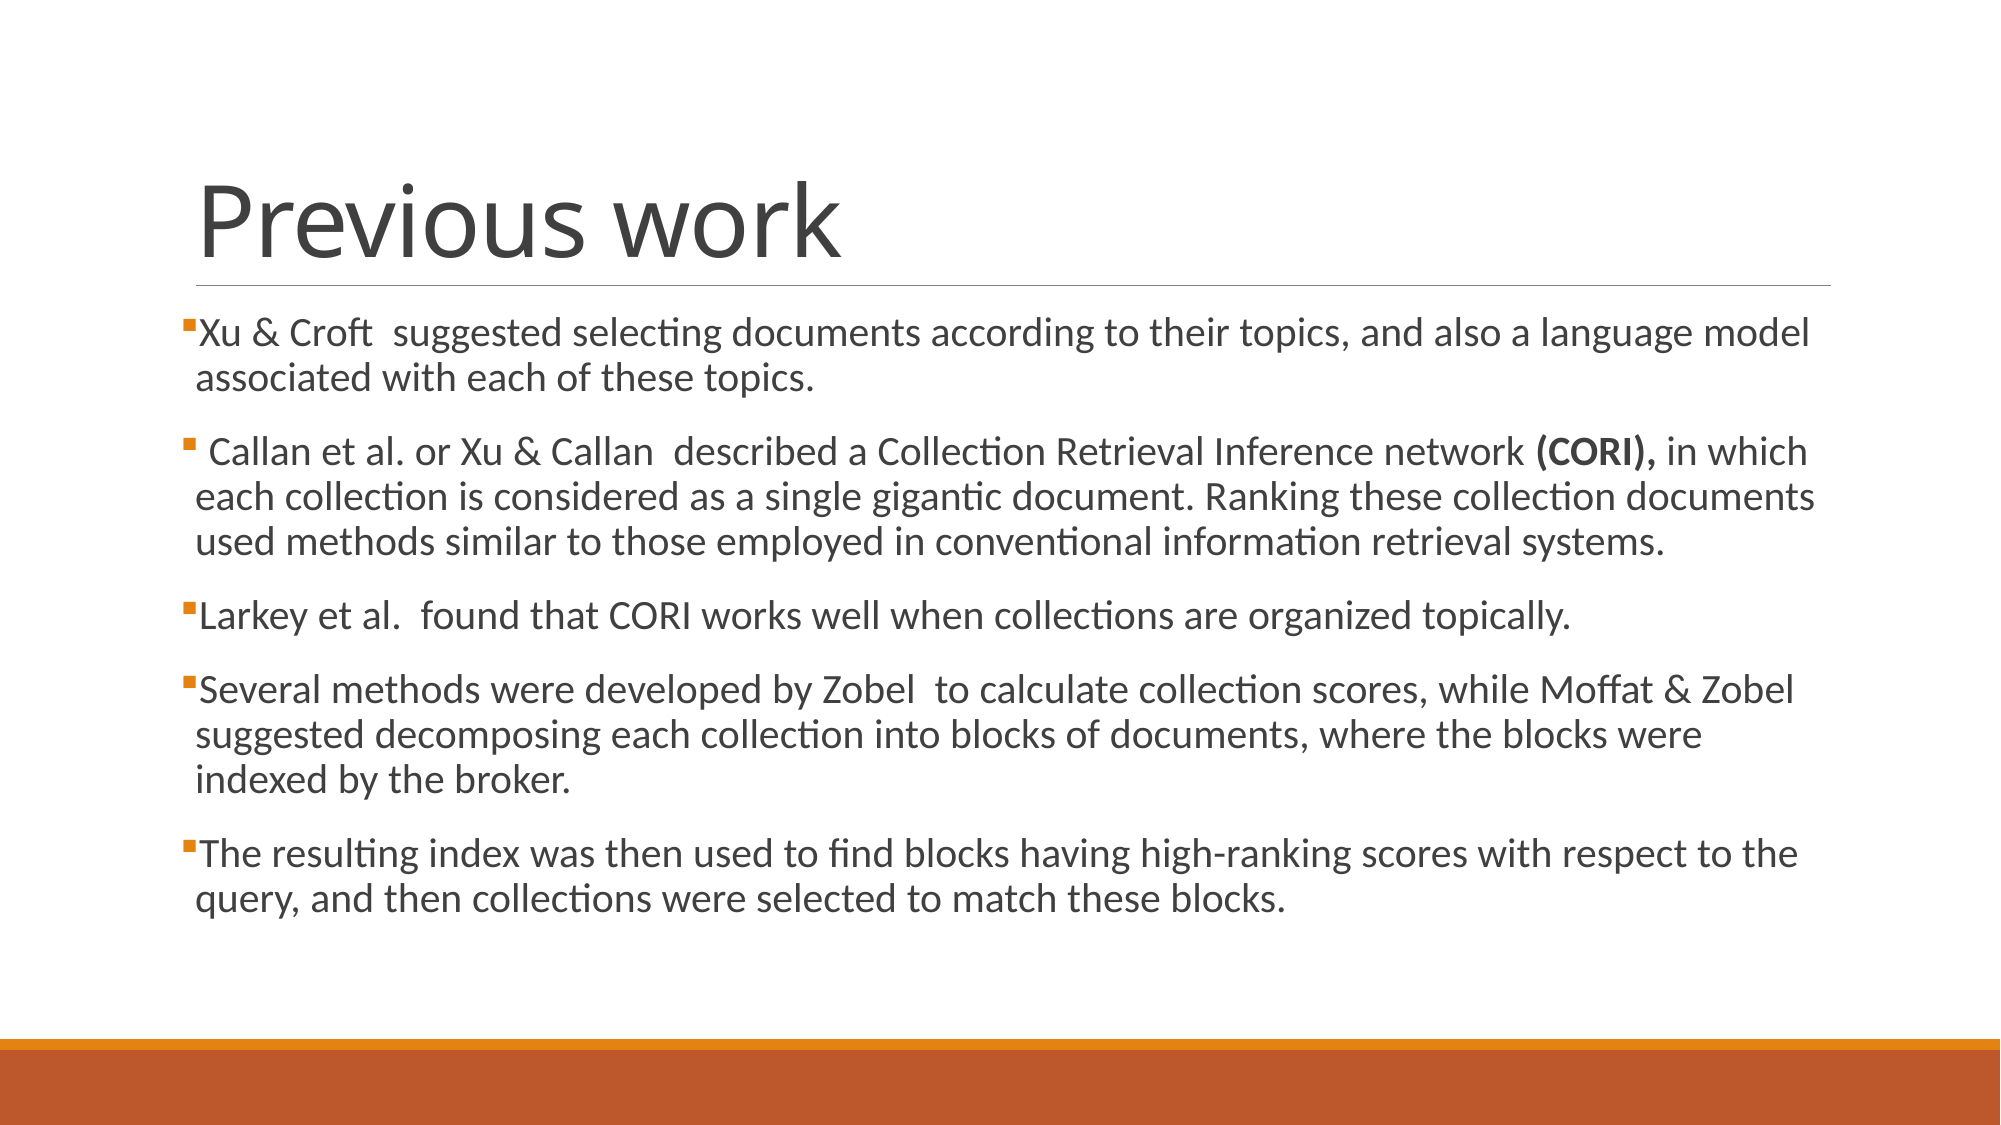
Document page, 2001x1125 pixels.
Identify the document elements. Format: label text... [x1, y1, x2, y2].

title Previous work [180, 47, 1830, 285]
list Xu & Croft suggested selecting documents according to their topics, and also a language model associated with each of these topics. Callan et al. or Xu & Callan described a Collection Retrieval Inference network (CORI), in which each collection is considered as a single gigantic document. Ranking these collection documents used methods similar to those employed in conventional information retrieval systems. Larkey et al. found that CORI works well when collections are organized topically. Several methods were developed by Zobel to calculate collection scores, while Moffat & Zobel suggested decomposing each collection into blocks of documents, where the blocks were indexed by the broker. The resulting index was then used to find blocks having high-ranking scores with respect to the query, and then collections were selected to match these blocks. [180, 302, 1830, 963]
